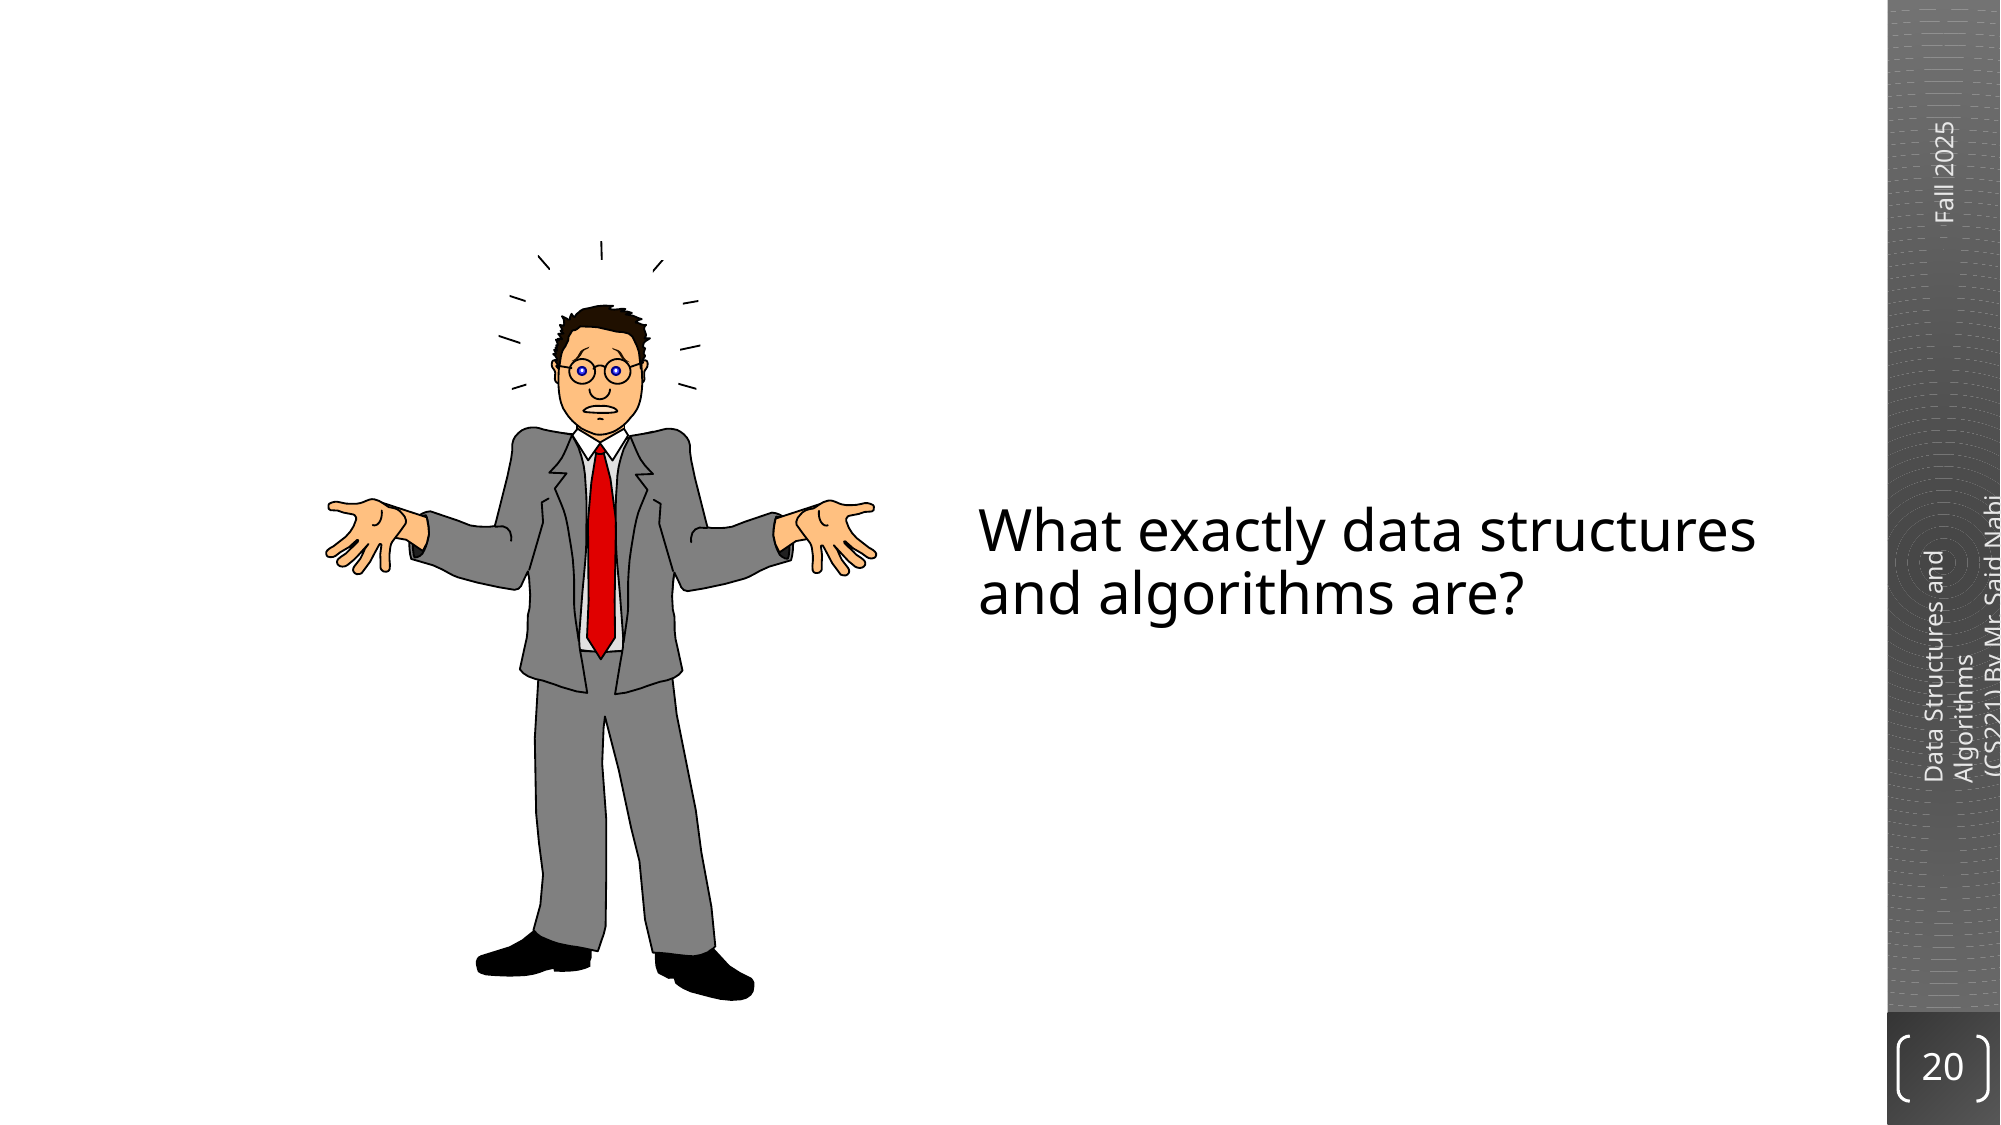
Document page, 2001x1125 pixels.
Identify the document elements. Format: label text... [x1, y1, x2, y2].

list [322, 239, 882, 1002]
title What exactly data structures and algorithms are? [963, 493, 2000, 632]
